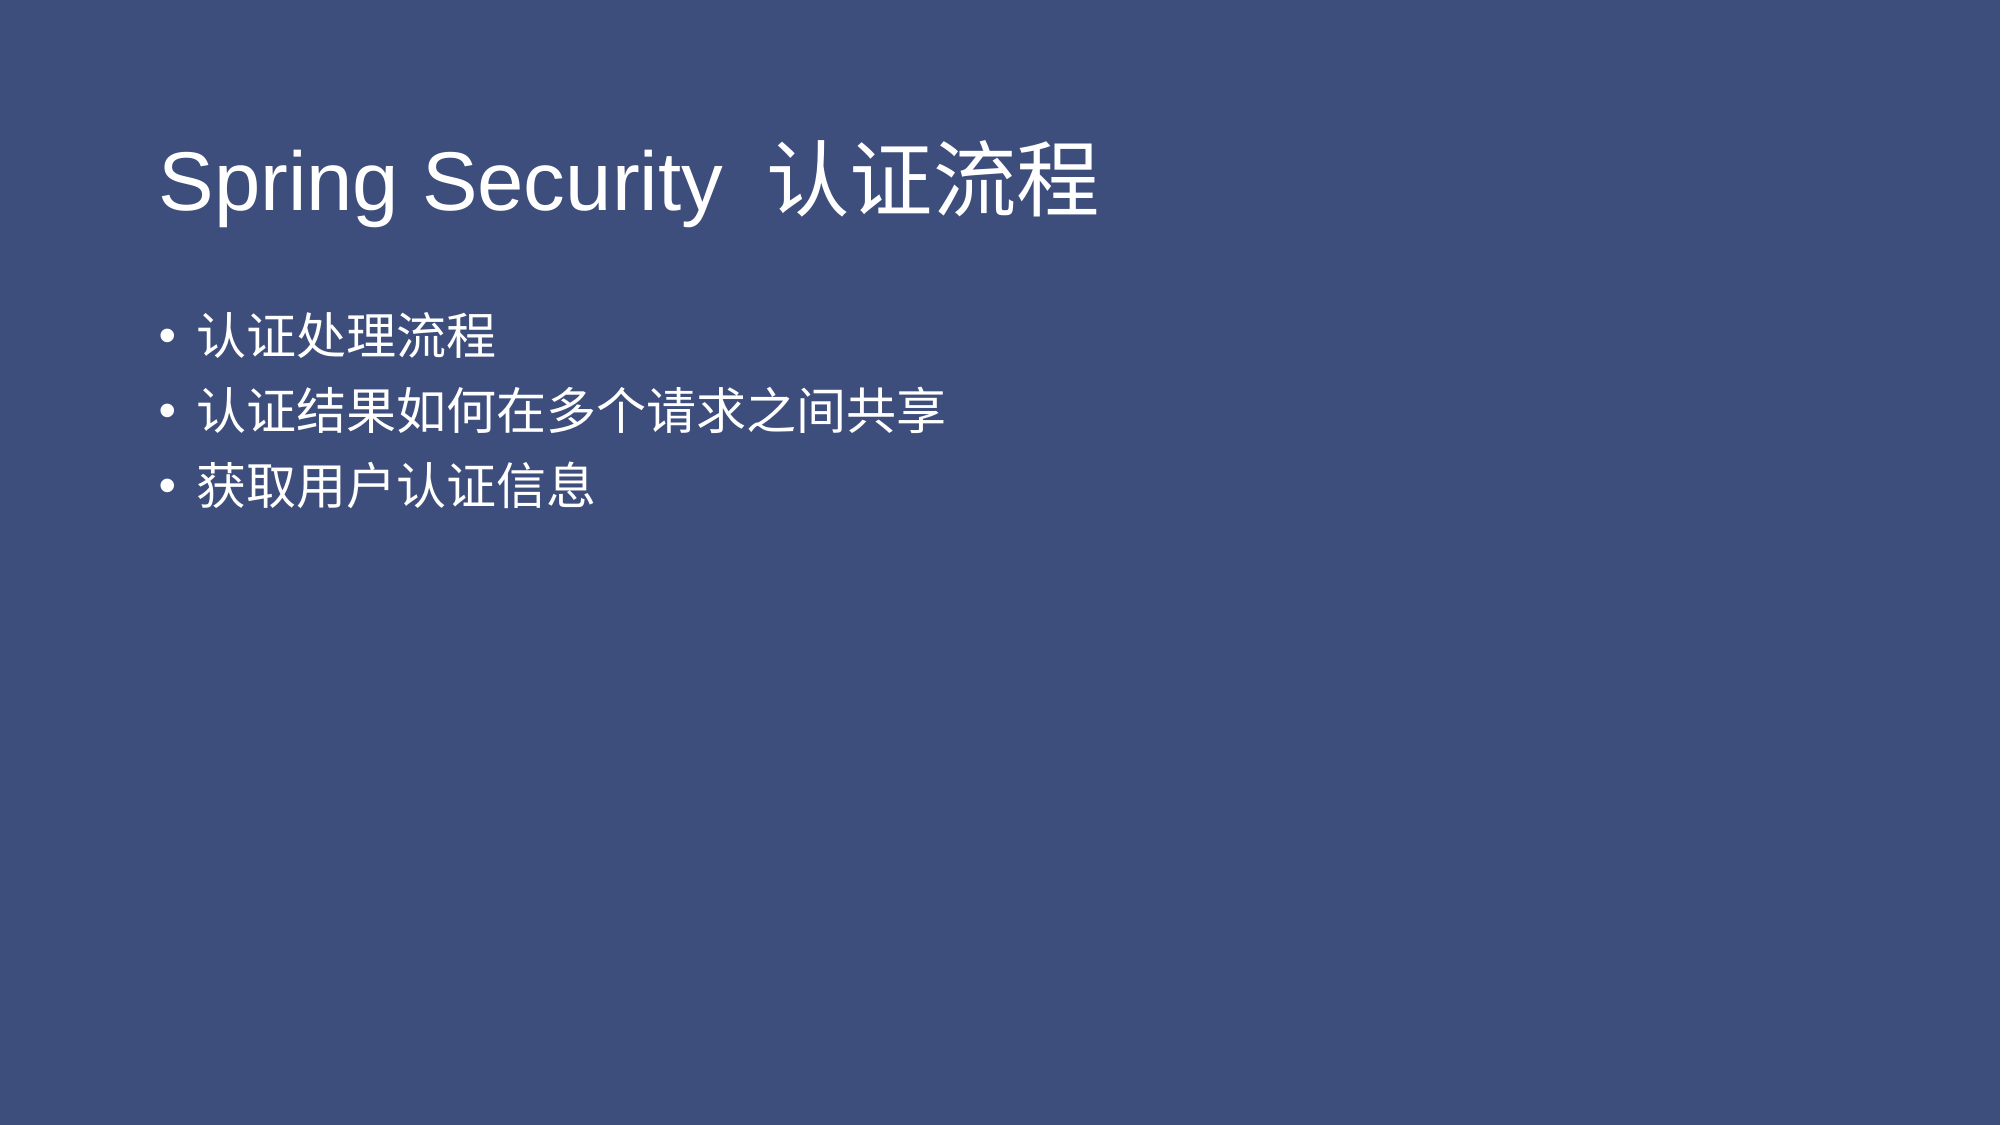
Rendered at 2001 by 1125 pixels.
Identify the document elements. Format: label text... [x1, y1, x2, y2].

list 认证处理流程 认证结果如何在多个请求之间共享 获取用户认证信息 [143, 303, 1857, 1013]
title Spring Security 认证流程 [143, 54, 1857, 280]
